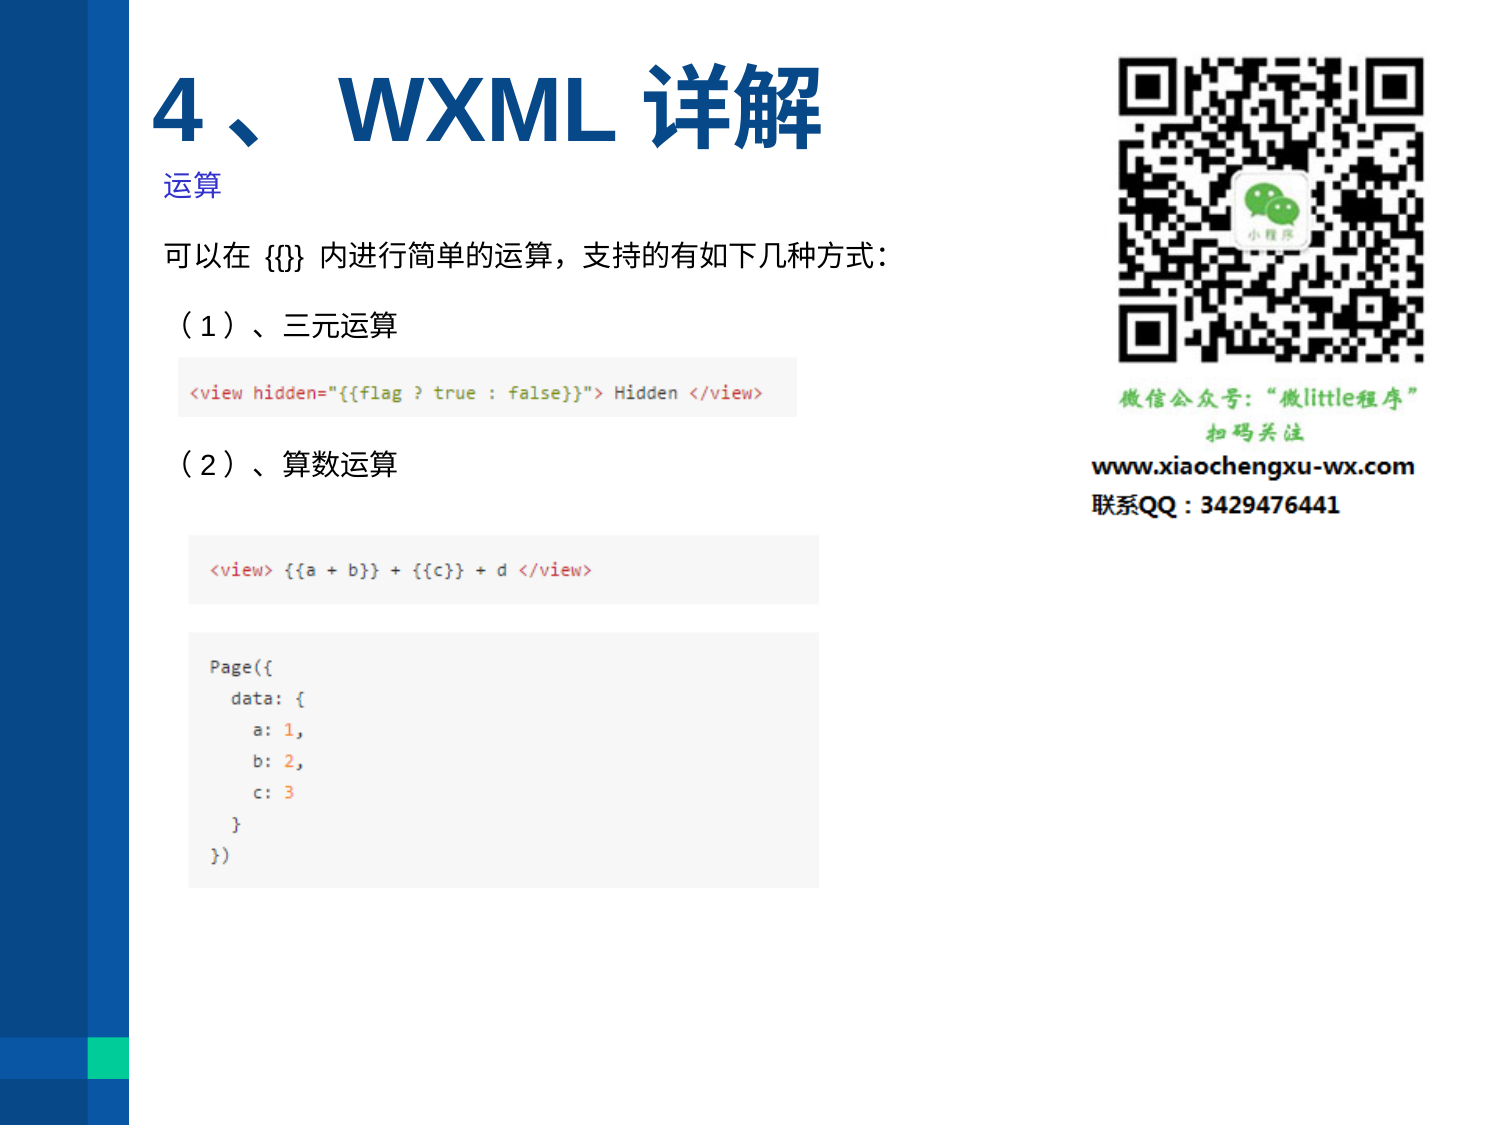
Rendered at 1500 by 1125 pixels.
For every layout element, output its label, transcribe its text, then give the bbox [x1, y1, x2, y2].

list 运算 可以在 {{}} 内进行简单的运算，支持的有如下几种方式： （1）、三元运算 （2）、算数运算 [149, 159, 1462, 1077]
picture [178, 356, 798, 417]
picture [178, 523, 820, 888]
picture [1088, 32, 1451, 524]
title 4、WXML详解 [137, 32, 1086, 221]
